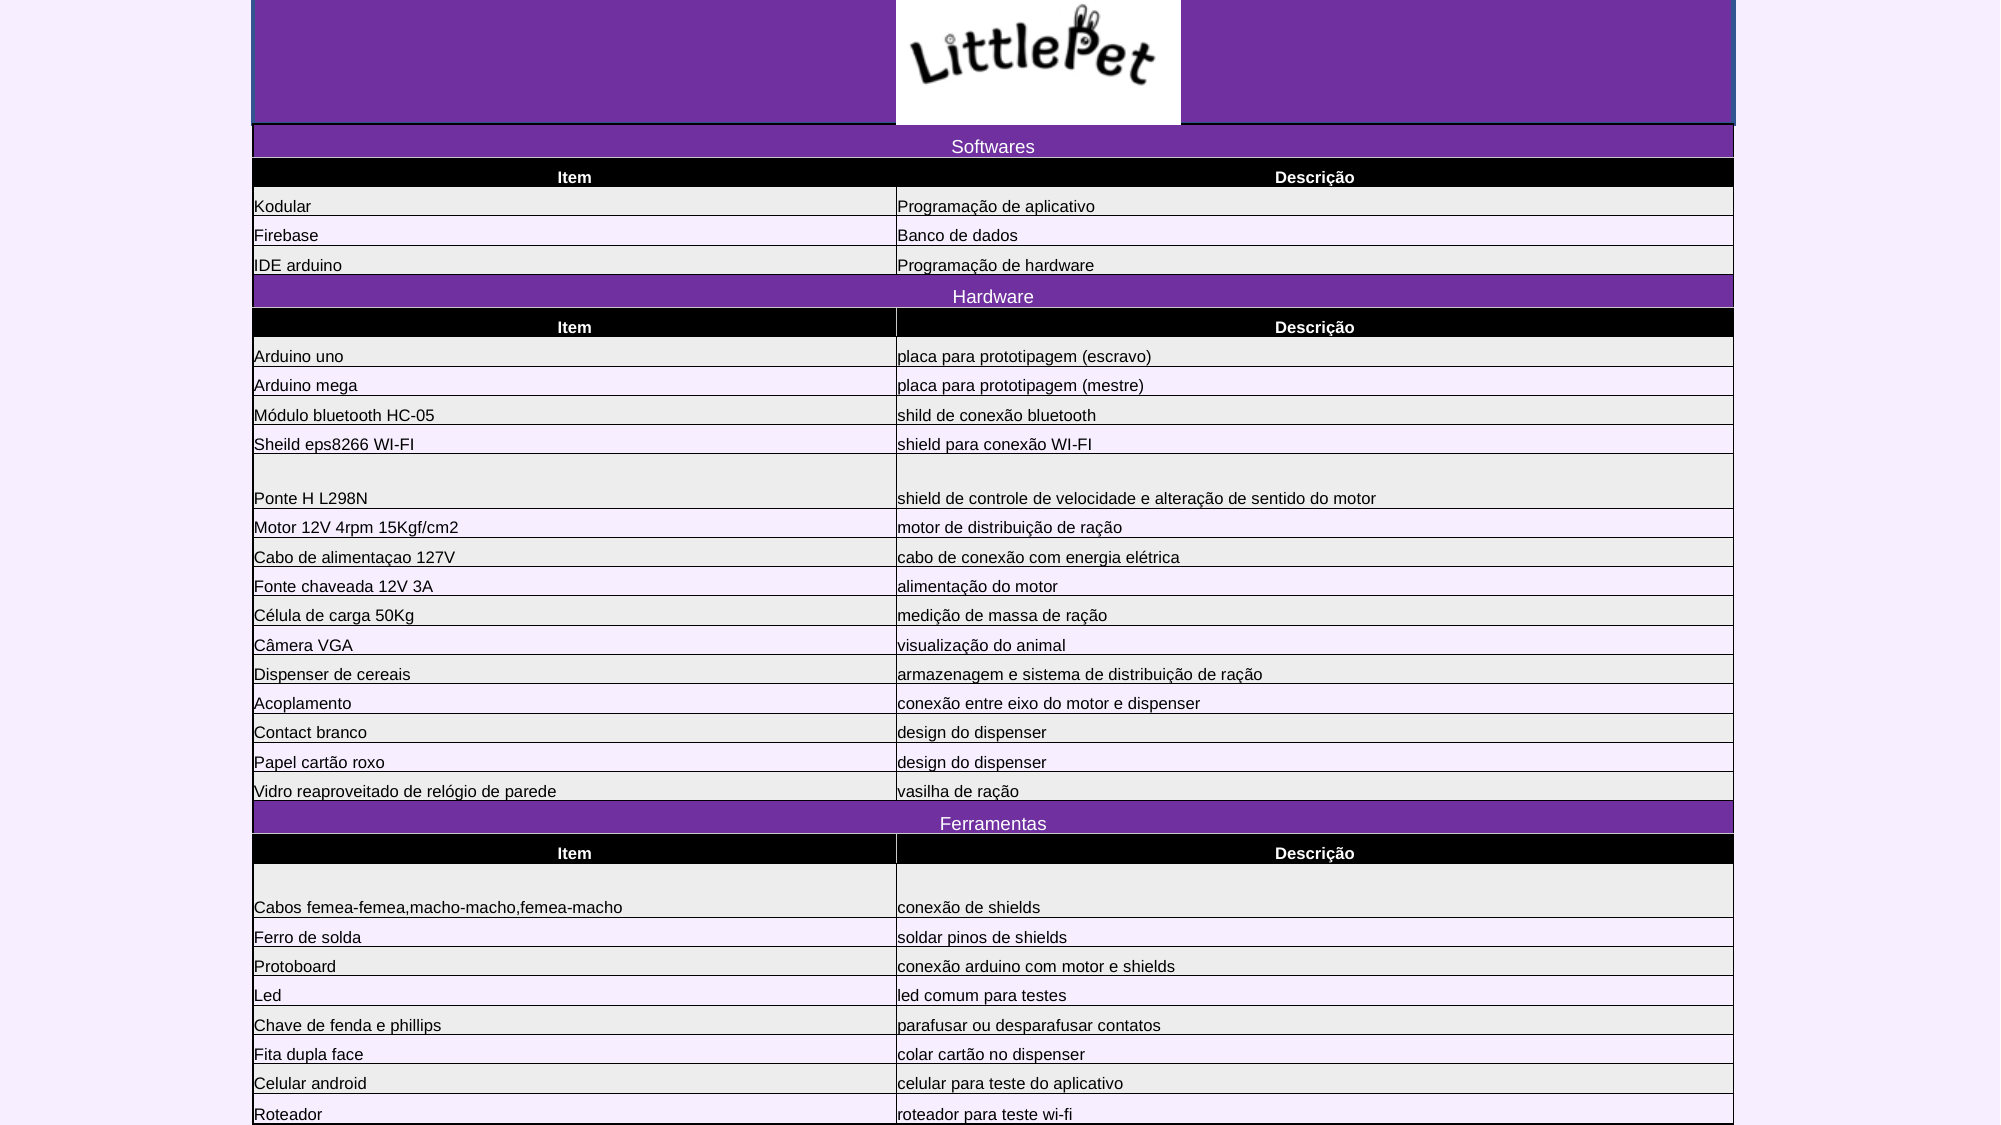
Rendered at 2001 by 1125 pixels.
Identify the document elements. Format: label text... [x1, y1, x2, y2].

table_cell Descrição [897, 158, 1733, 186]
table_cell colar cartão no dispenser [897, 1035, 1733, 1063]
table_cell Descrição [897, 308, 1733, 336]
table_cell Programação de hardware [897, 246, 1733, 274]
table_cell placa para prototipagem (mestre) [897, 367, 1733, 395]
table_cell Cabo de alimentaçao 127V [254, 538, 896, 566]
table_cell Fonte chaveada 12V 3A [254, 567, 896, 595]
table_cell Câmera VGA [254, 626, 896, 654]
table_cell Protoboard [254, 947, 896, 975]
picture [896, 0, 1181, 125]
table_cell IDE arduino [254, 246, 896, 274]
table_cell led comum para testes [897, 976, 1733, 1005]
table_cell medição de massa de ração [897, 596, 1733, 625]
text_box [252, 0, 896, 123]
table_cell conexão de shields [897, 864, 1733, 917]
table_cell Item [254, 834, 896, 863]
table_cell shield de controle de velocidade e alteração de sentido do motor [897, 454, 1733, 508]
table_cell Vidro reaproveitado de relógio de parede [254, 772, 896, 800]
table_cell placa para prototipagem (escravo) [897, 337, 1733, 366]
table_cell Módulo bluetooth HC-05 [254, 396, 896, 424]
table_cell cabo de conexão com energia elétrica [897, 538, 1733, 566]
table_cell shild de conexão bluetooth [897, 396, 1733, 424]
table_cell Item [254, 158, 897, 186]
table_cell Roteador [254, 1094, 896, 1123]
table_cell Led [254, 976, 896, 1005]
table_cell roteador para teste wi-fi [897, 1094, 1733, 1123]
table_cell Programação de aplicativo [897, 187, 1733, 215]
table_cell motor de distribuição de ração [897, 509, 1733, 537]
table_cell Motor 12V 4rpm 15Kgf/cm2 [254, 509, 896, 537]
table_cell Banco de dados [897, 216, 1733, 245]
text_box [1181, 0, 1735, 125]
table_cell parafusar ou desparafusar contatos [897, 1006, 1733, 1034]
table_cell vasilha de ração [897, 772, 1733, 800]
table_cell Arduino uno [254, 337, 896, 366]
table_cell Chave de fenda e phillips [254, 1006, 896, 1034]
table_cell Célula de carga 50Kg [254, 596, 896, 625]
table_cell Item [254, 308, 896, 336]
table_cell Contact branco [254, 714, 896, 742]
table_cell visualização do animal [897, 626, 1733, 654]
table_cell Sheild eps8266 WI-FI [254, 425, 896, 453]
table_cell Acoplamento [254, 684, 896, 713]
table_cell design do dispenser [897, 714, 1733, 742]
table_cell conexão entre eixo do motor e dispenser [897, 684, 1733, 713]
table_cell Ponte H L298N [254, 454, 896, 508]
table_cell Dispenser de cereais [254, 655, 896, 683]
table_cell Celular android [254, 1064, 896, 1093]
table_cell design do dispenser [897, 743, 1733, 771]
table_cell conexão arduino com motor e shields [897, 947, 1733, 975]
table_cell soldar pinos de shields [897, 918, 1733, 946]
table_cell Arduino mega [254, 367, 896, 395]
table_cell alimentação do motor [897, 567, 1733, 595]
table_cell Papel cartão roxo [254, 743, 896, 771]
table_cell Kodular [254, 187, 896, 215]
table_cell Ferro de solda [254, 918, 896, 946]
table_cell celular para teste do aplicativo [897, 1064, 1733, 1093]
table_cell shield para conexão WI-FI [897, 425, 1733, 453]
table_header Softwares [254, 125, 1733, 157]
table_cell Fita dupla face [254, 1035, 896, 1063]
table_cell Ferramentas [254, 801, 1733, 833]
table_cell Cabos femea-femea,macho-macho,femea-macho [254, 864, 896, 917]
table_cell armazenagem e sistema de distribuição de ração [897, 655, 1733, 683]
table_cell Hardware [254, 275, 1733, 307]
table_cell Descrição [897, 834, 1733, 863]
table_cell Firebase [254, 216, 896, 245]
